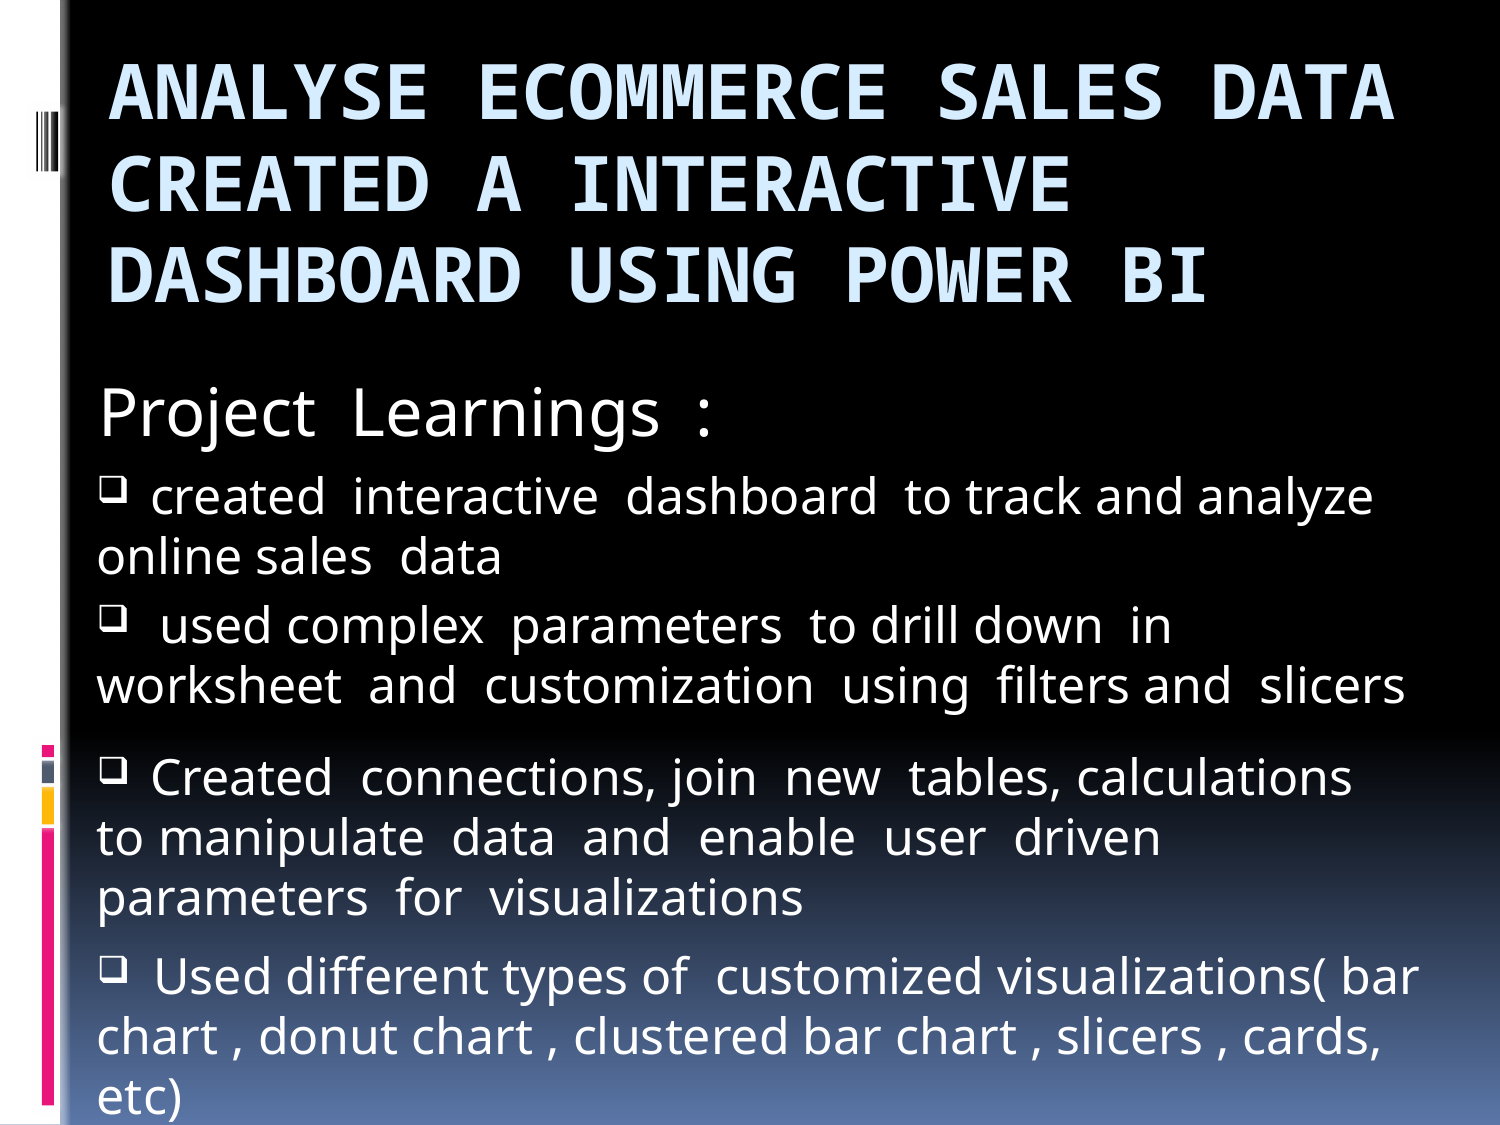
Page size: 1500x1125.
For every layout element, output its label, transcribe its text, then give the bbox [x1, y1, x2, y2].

text_box Used different types of customized visualizations( bar chart , donut chart , clustered bar chart , slicers , cards, etc) [82, 937, 1454, 1125]
text_box used complex parameters to drill down in worksheet and customization using filters and slicers [81, 585, 1465, 721]
text_box Created connections, join new tables, calculations to manipulate data and enable user driven parameters for visualizations [82, 738, 1430, 937]
text_box created interactive dashboard to track and analyze online sales data [81, 456, 1500, 592]
title Analyse Ecommerce Sales Data Created a Interactive Dashboard Using Power bi [93, 35, 1500, 329]
subtitle Project Learnings : [82, 386, 1357, 456]
